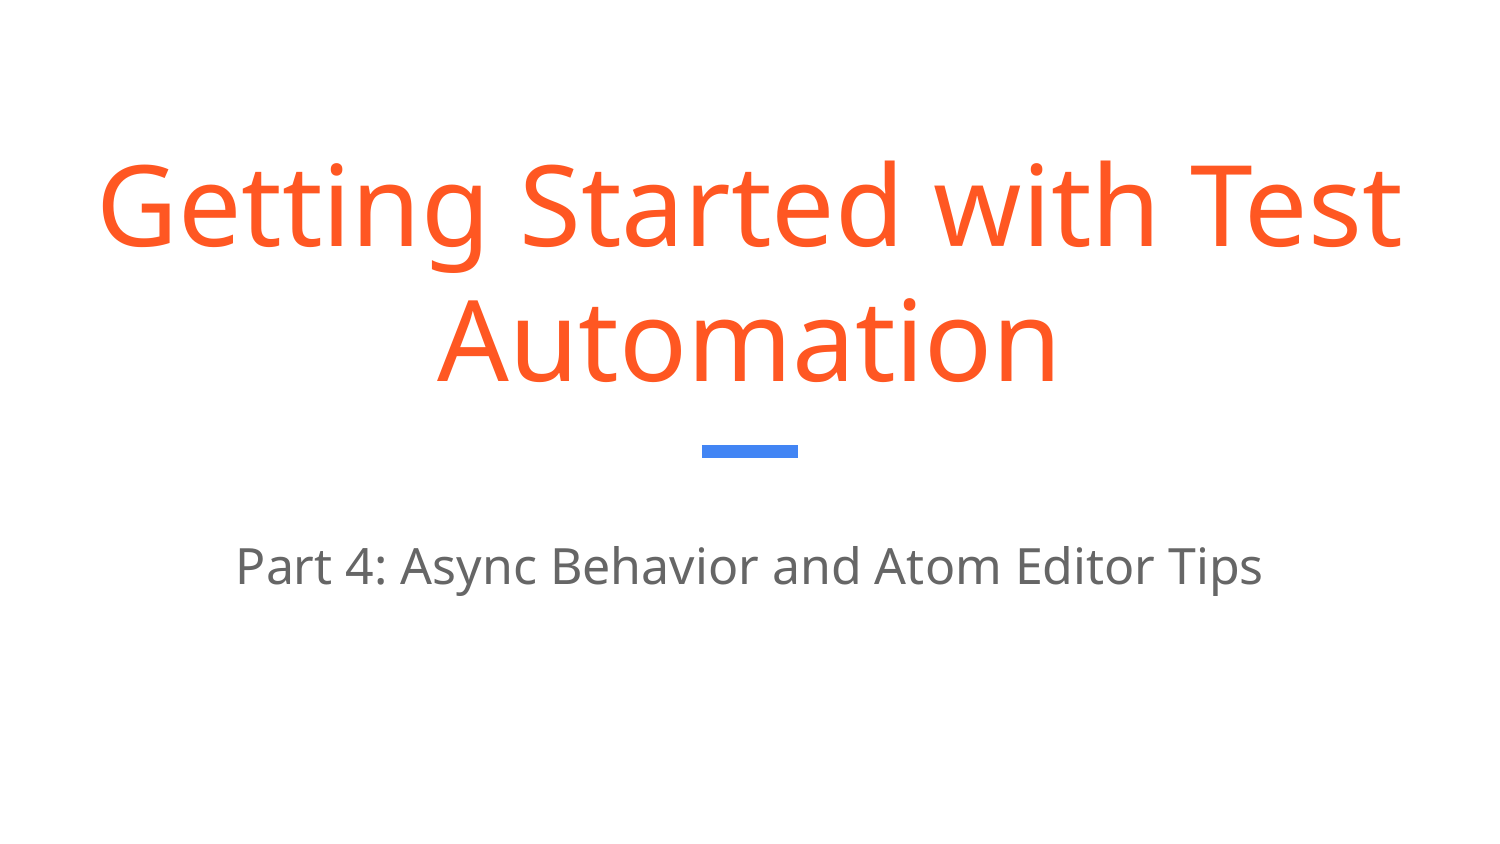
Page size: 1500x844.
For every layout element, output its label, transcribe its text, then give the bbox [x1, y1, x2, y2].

title Getting Started with Test Automation [51, 97, 1449, 419]
subtitle Part 4: Async Behavior and Atom Editor Tips [51, 519, 1449, 640]
